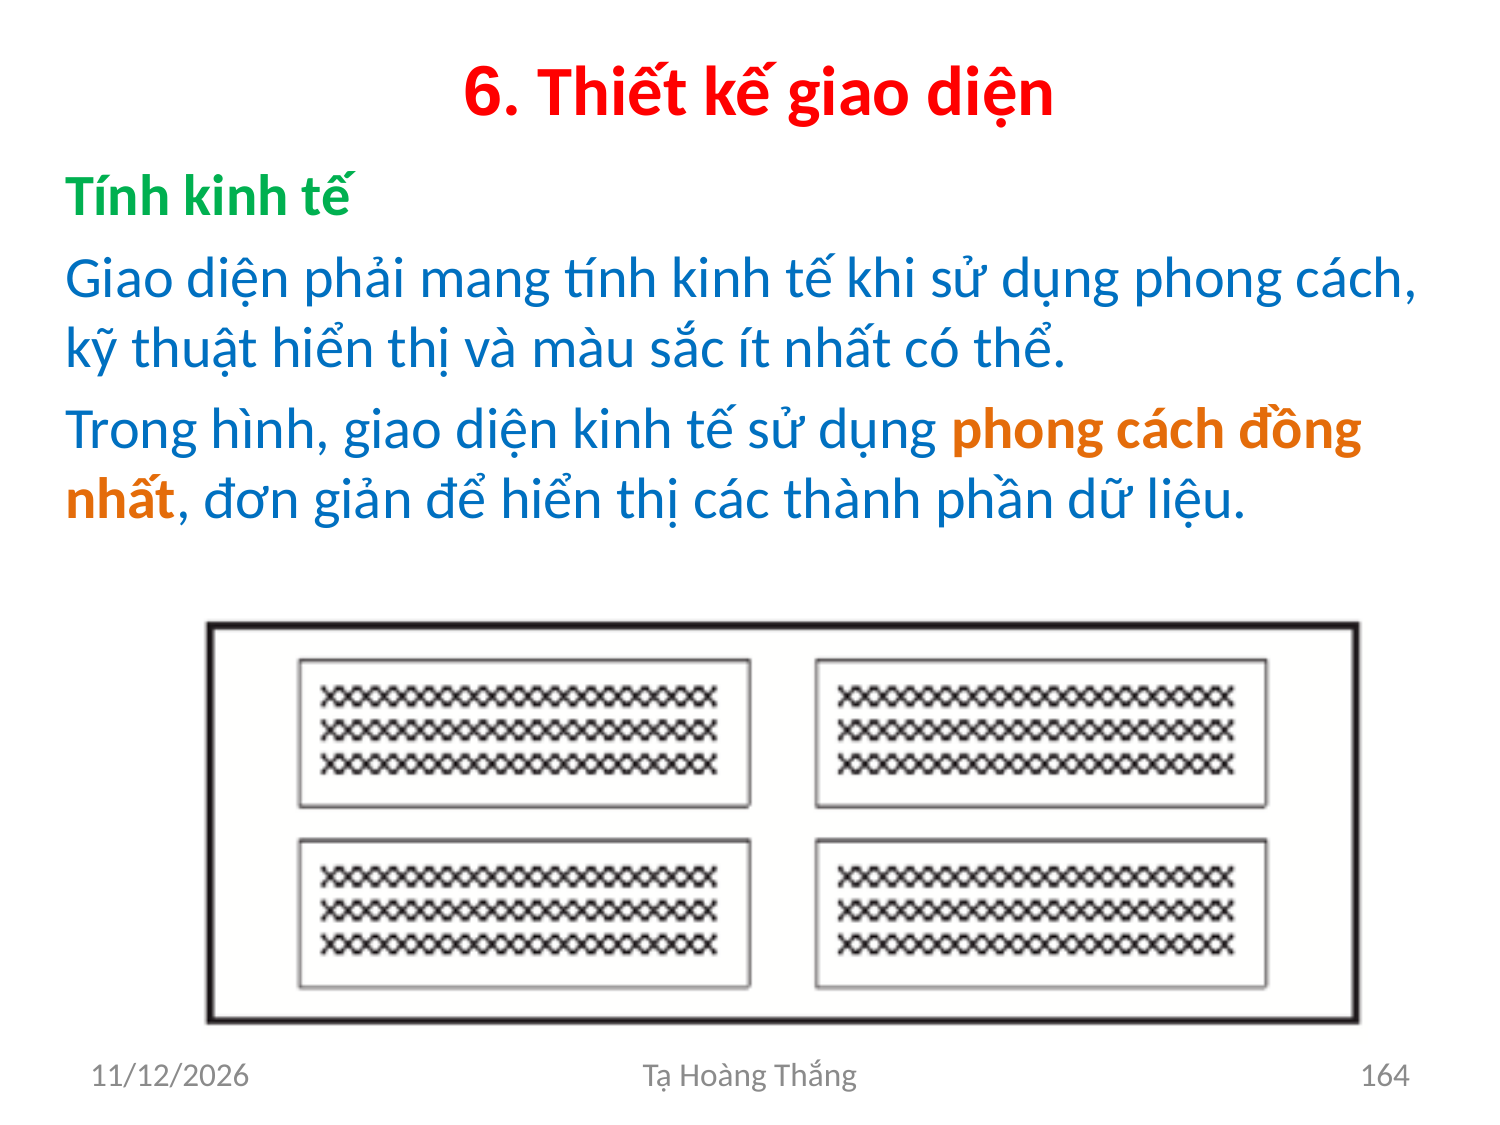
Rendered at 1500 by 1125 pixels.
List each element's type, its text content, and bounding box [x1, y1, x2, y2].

picture [199, 612, 1374, 1045]
title 6. Thiết kế giao diện [75, 37, 1425, 138]
subtitle Tính kinh tế Giao diện phải mang tính kinh tế khi sử dụng phong cách, kỹ thuật hiển thị và màu sắc ít nhất có thể. Trong hình, giao diện kinh tế sử dụng phong cách đồng nhất, đơn giản để hiển thị các thành phần dữ liệu. [50, 149, 1450, 1063]
footer Tạ Hoàng Thắng [512, 1053, 988, 1103]
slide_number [75, 1042, 425, 1103]
slide_number 164 [1074, 1042, 1425, 1103]
